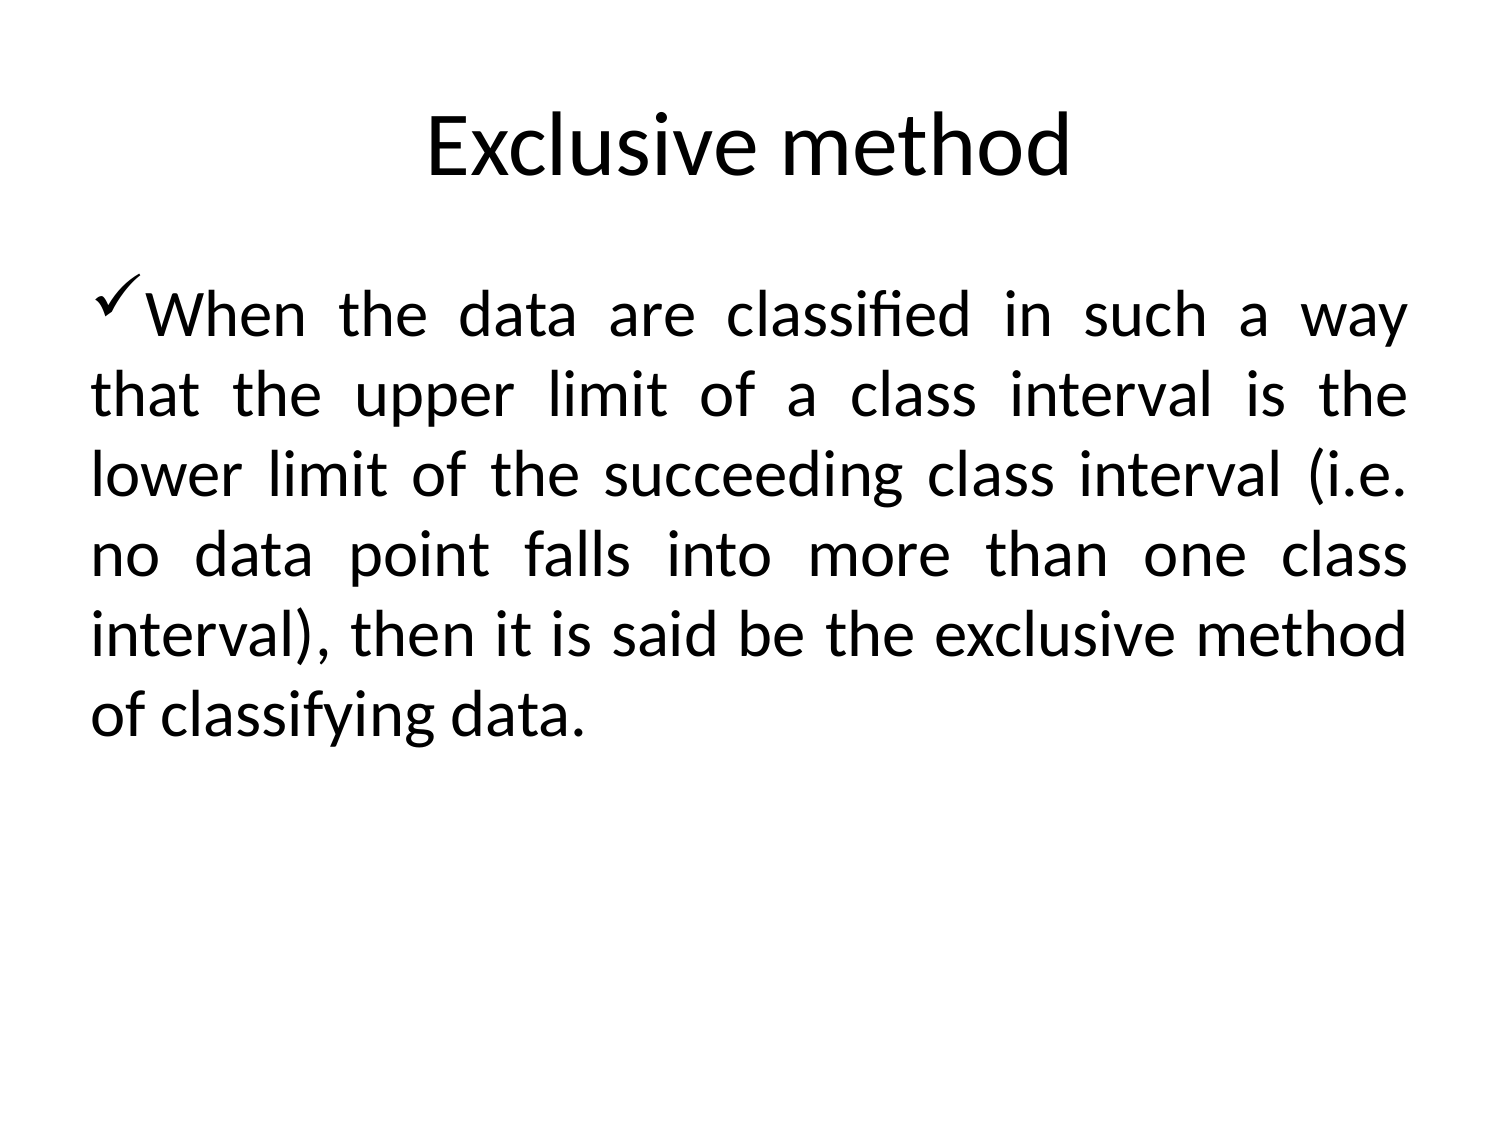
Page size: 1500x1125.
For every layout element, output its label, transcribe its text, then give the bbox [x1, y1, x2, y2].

title Exclusive method [75, 45, 1425, 233]
list When the data are classified in such a way that the upper limit of a class interval is the lower limit of the succeeding class interval (i.e. no data point falls into more than one class interval), then it is said be the exclusive method of classifying data. [75, 262, 1425, 1005]
